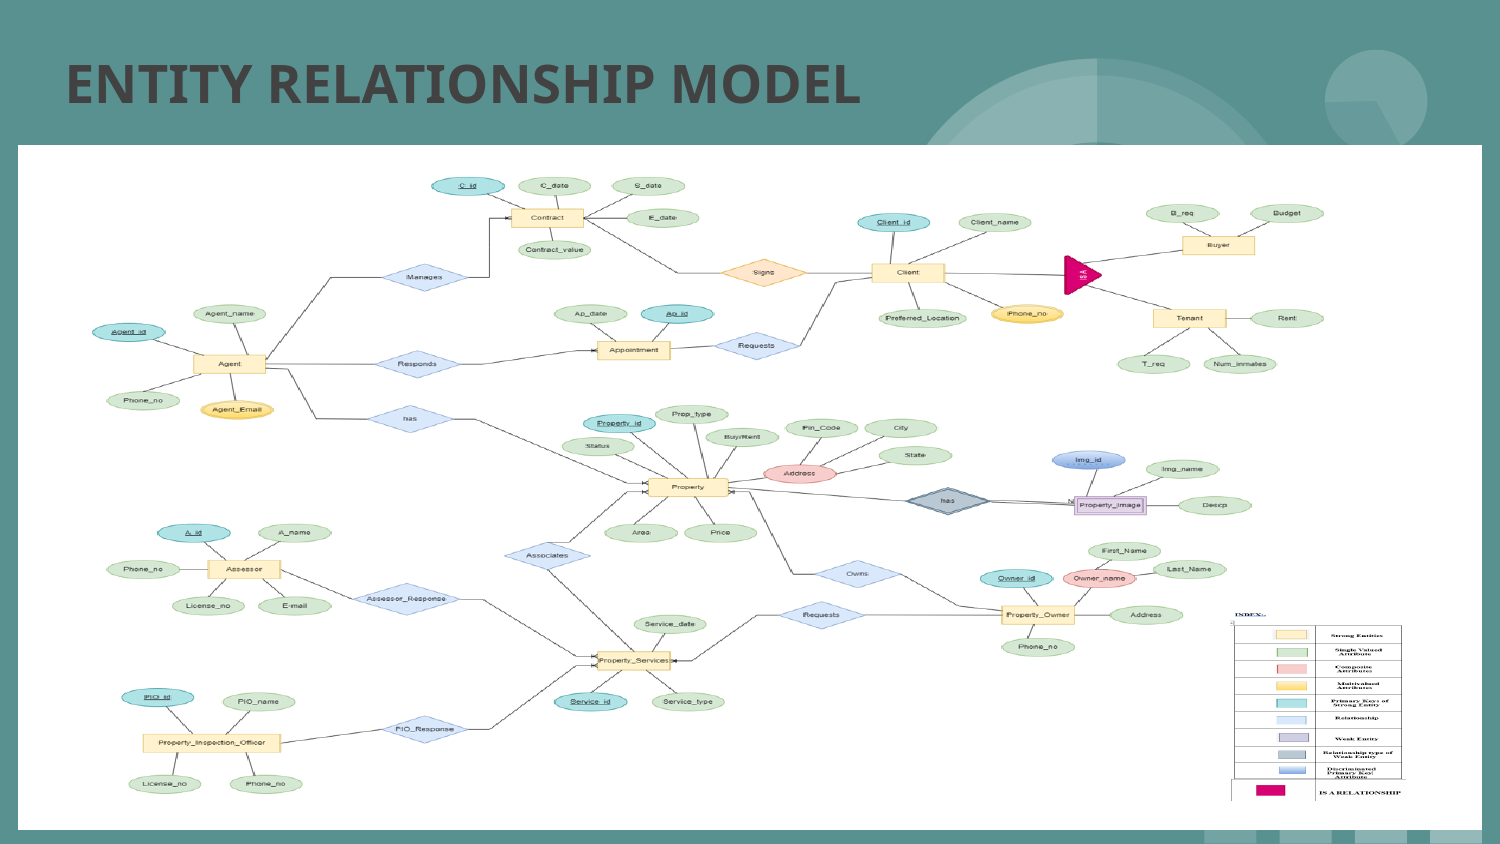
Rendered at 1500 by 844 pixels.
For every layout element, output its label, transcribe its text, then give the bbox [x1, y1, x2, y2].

title ENTITY RELATIONSHIP MODEL [49, 35, 1464, 130]
picture [18, 145, 1482, 830]
